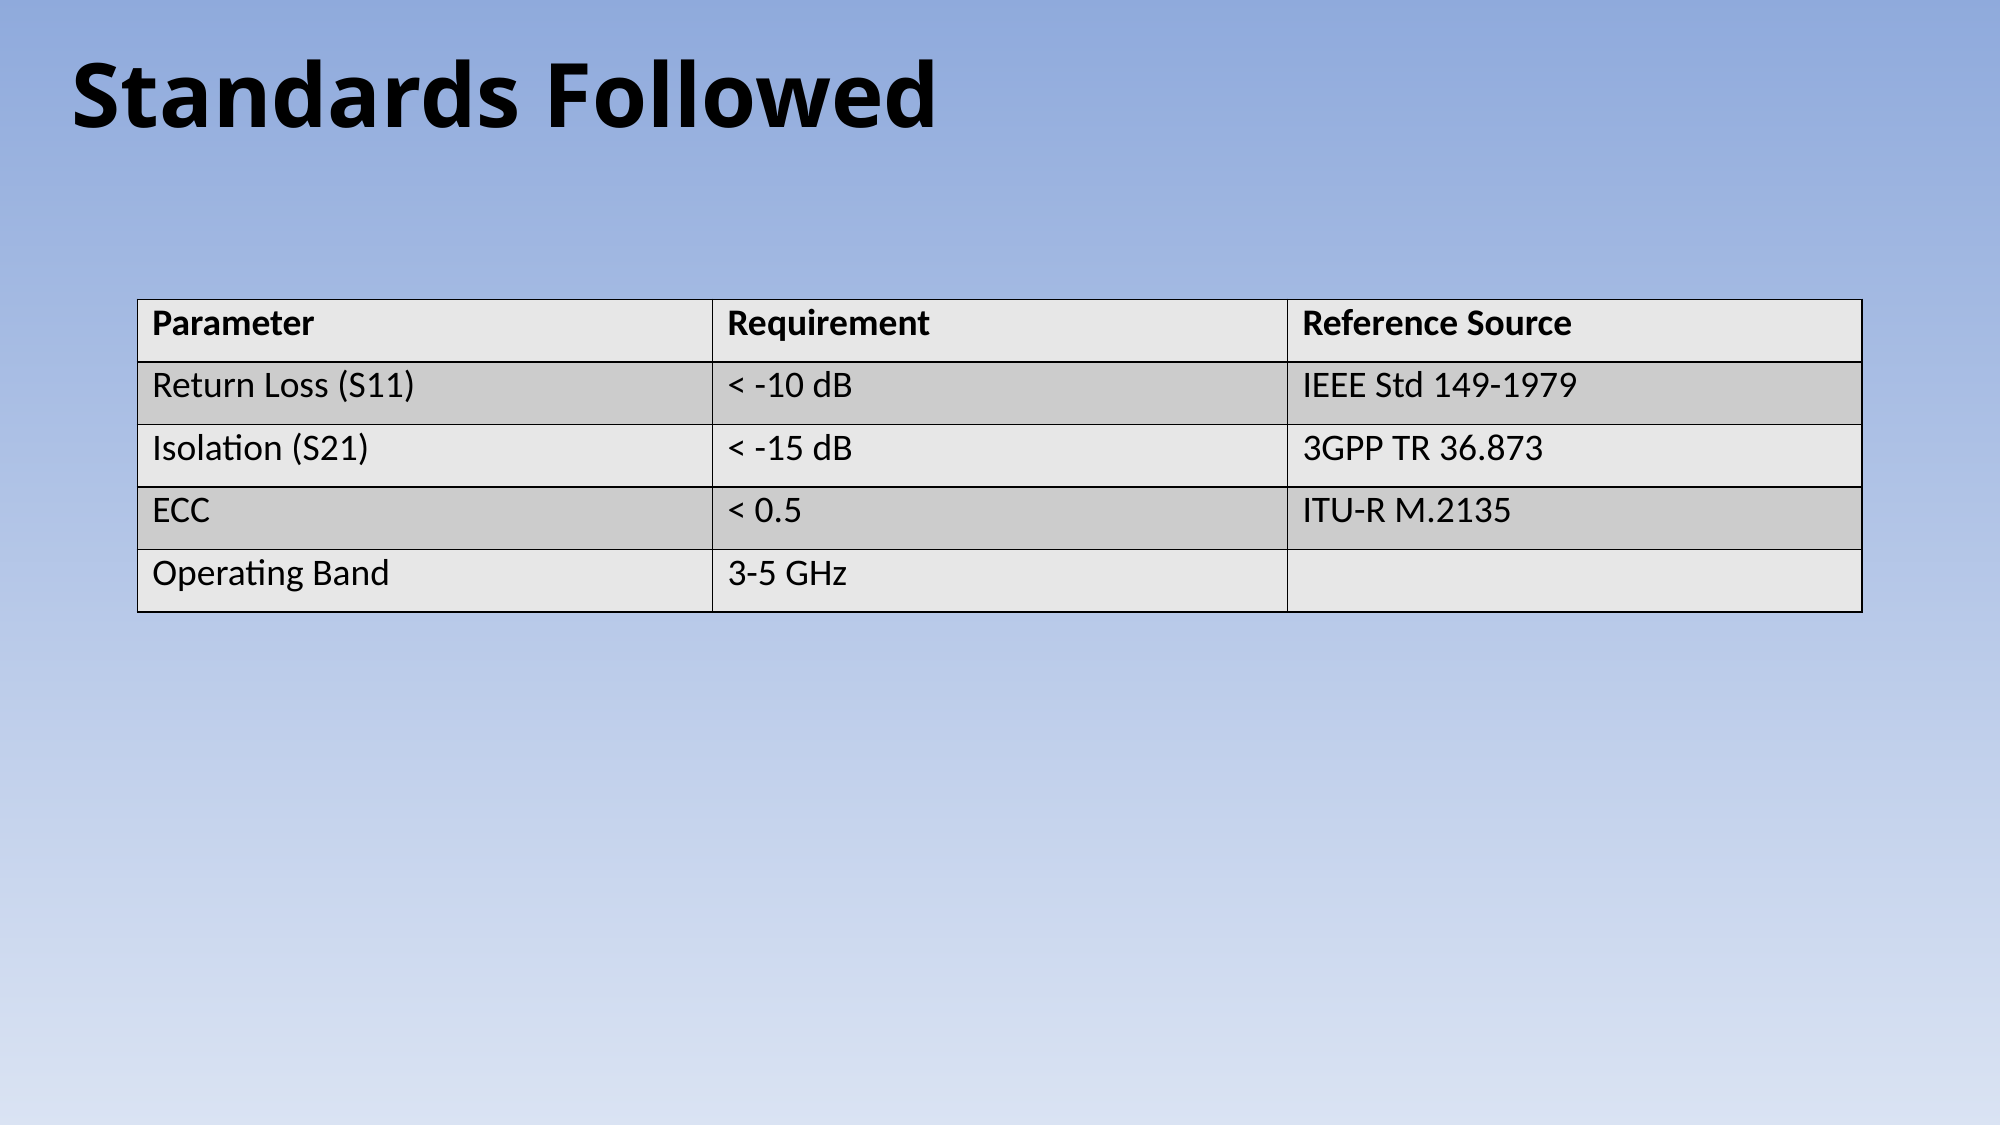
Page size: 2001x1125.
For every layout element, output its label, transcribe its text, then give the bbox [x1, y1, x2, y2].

table_cell Isolation (S21) [138, 425, 712, 486]
table_cell ECC [138, 488, 712, 549]
table_header Reference Source [1288, 300, 1861, 361]
table_cell 3GPP TR 36.873 [1288, 425, 1861, 486]
table_cell Operating Band [138, 550, 712, 611]
table_cell [1288, 550, 1861, 611]
title Standards Followed [56, 42, 1863, 155]
table_cell < -15 dB [713, 425, 1287, 486]
table_cell 3-5 GHz [713, 550, 1287, 611]
table_cell ITU-R M.2135 [1288, 488, 1861, 549]
table_cell < 0.5 [713, 488, 1287, 549]
table_cell < -10 dB [713, 363, 1287, 424]
table_cell Return Loss (S11) [138, 363, 712, 424]
table_cell IEEE Std 149-1979 [1288, 363, 1861, 424]
table_header Requirement [713, 300, 1287, 361]
table_header Parameter [138, 300, 712, 361]
